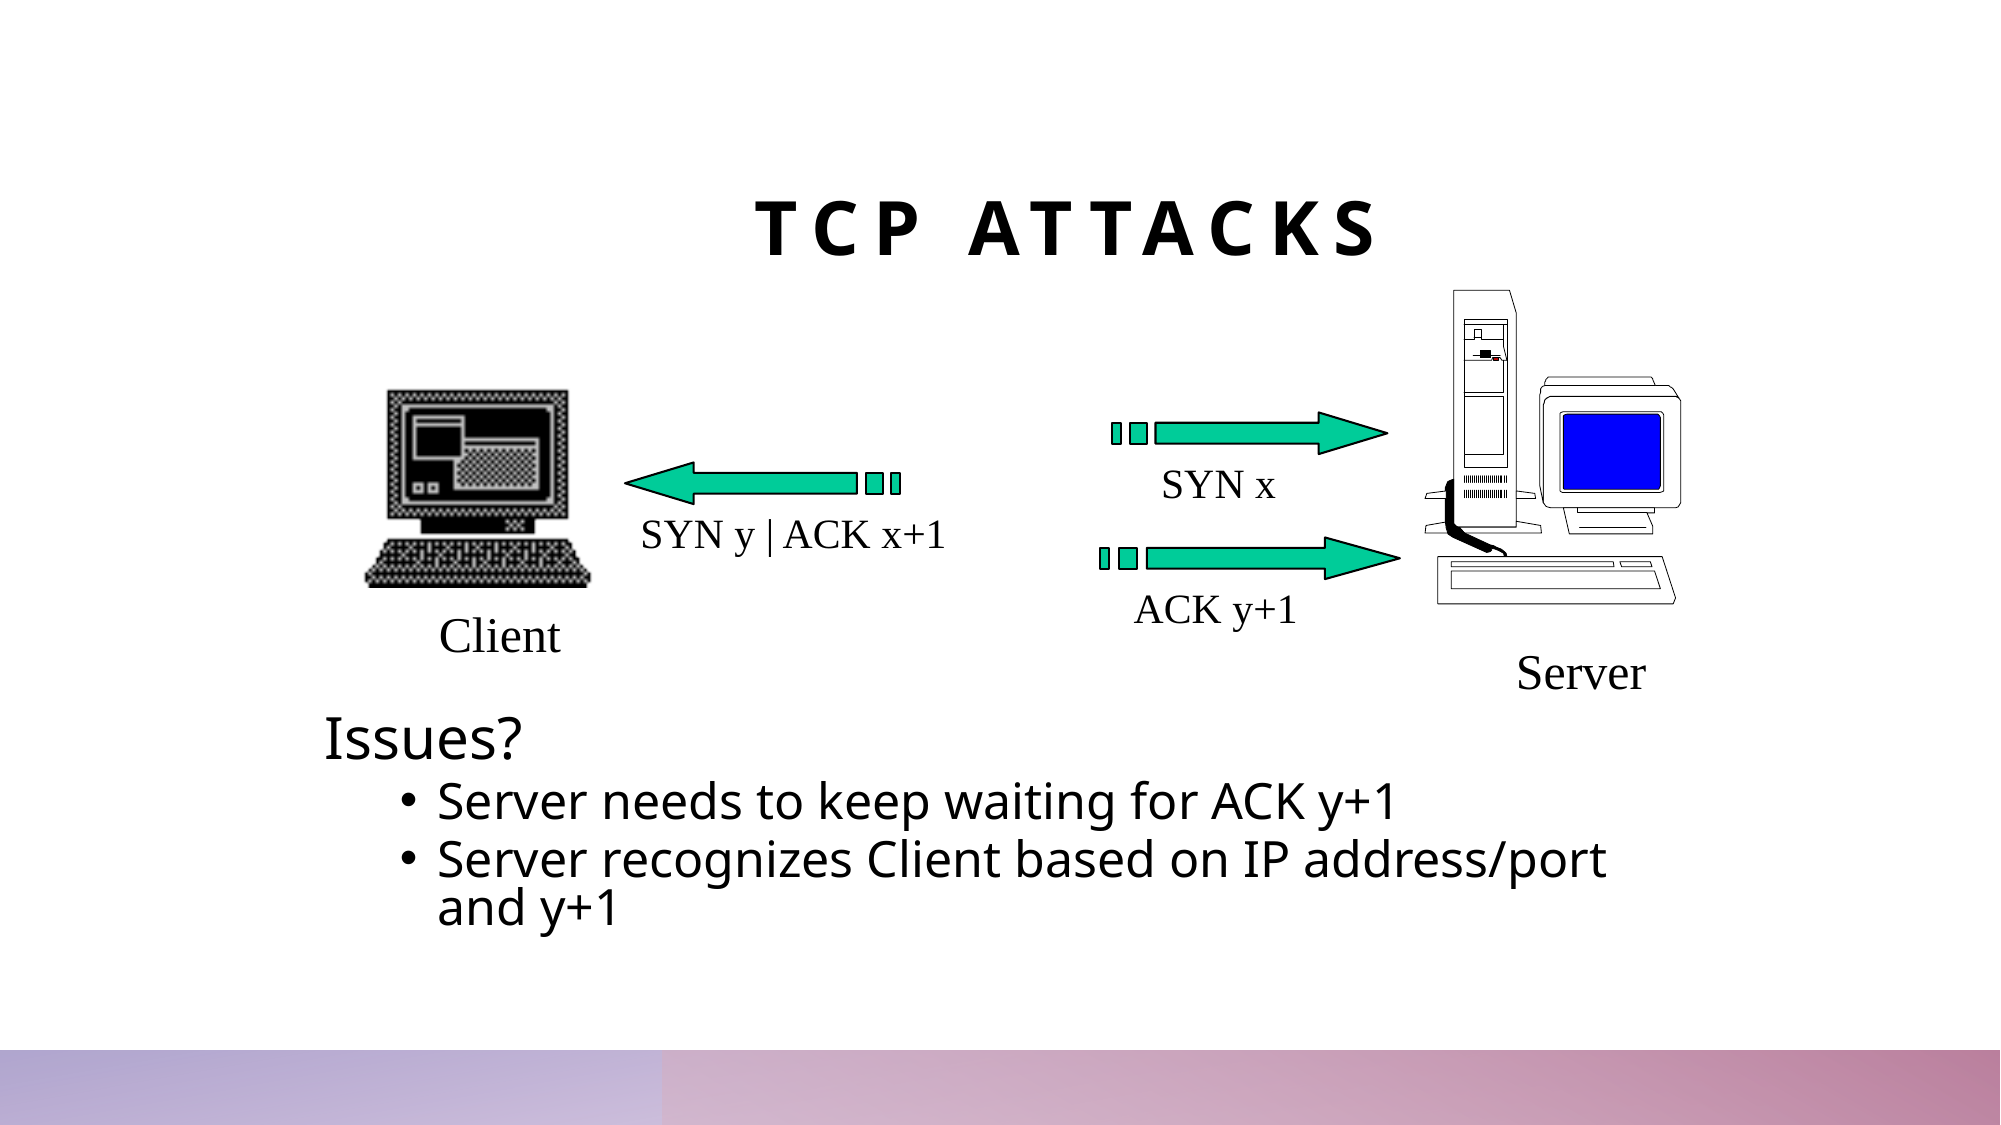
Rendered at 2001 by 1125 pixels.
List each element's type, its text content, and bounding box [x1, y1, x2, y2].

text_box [299, 387, 700, 672]
list Issues? Server needs to keep waiting for ACK y+1 Server recognizes Client based on IP address/port and y+1 [324, 715, 1675, 970]
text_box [1412, 274, 1750, 710]
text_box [1112, 412, 1388, 517]
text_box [1099, 537, 1400, 642]
title TCP Attacks [225, 130, 1905, 271]
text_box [624, 462, 950, 567]
